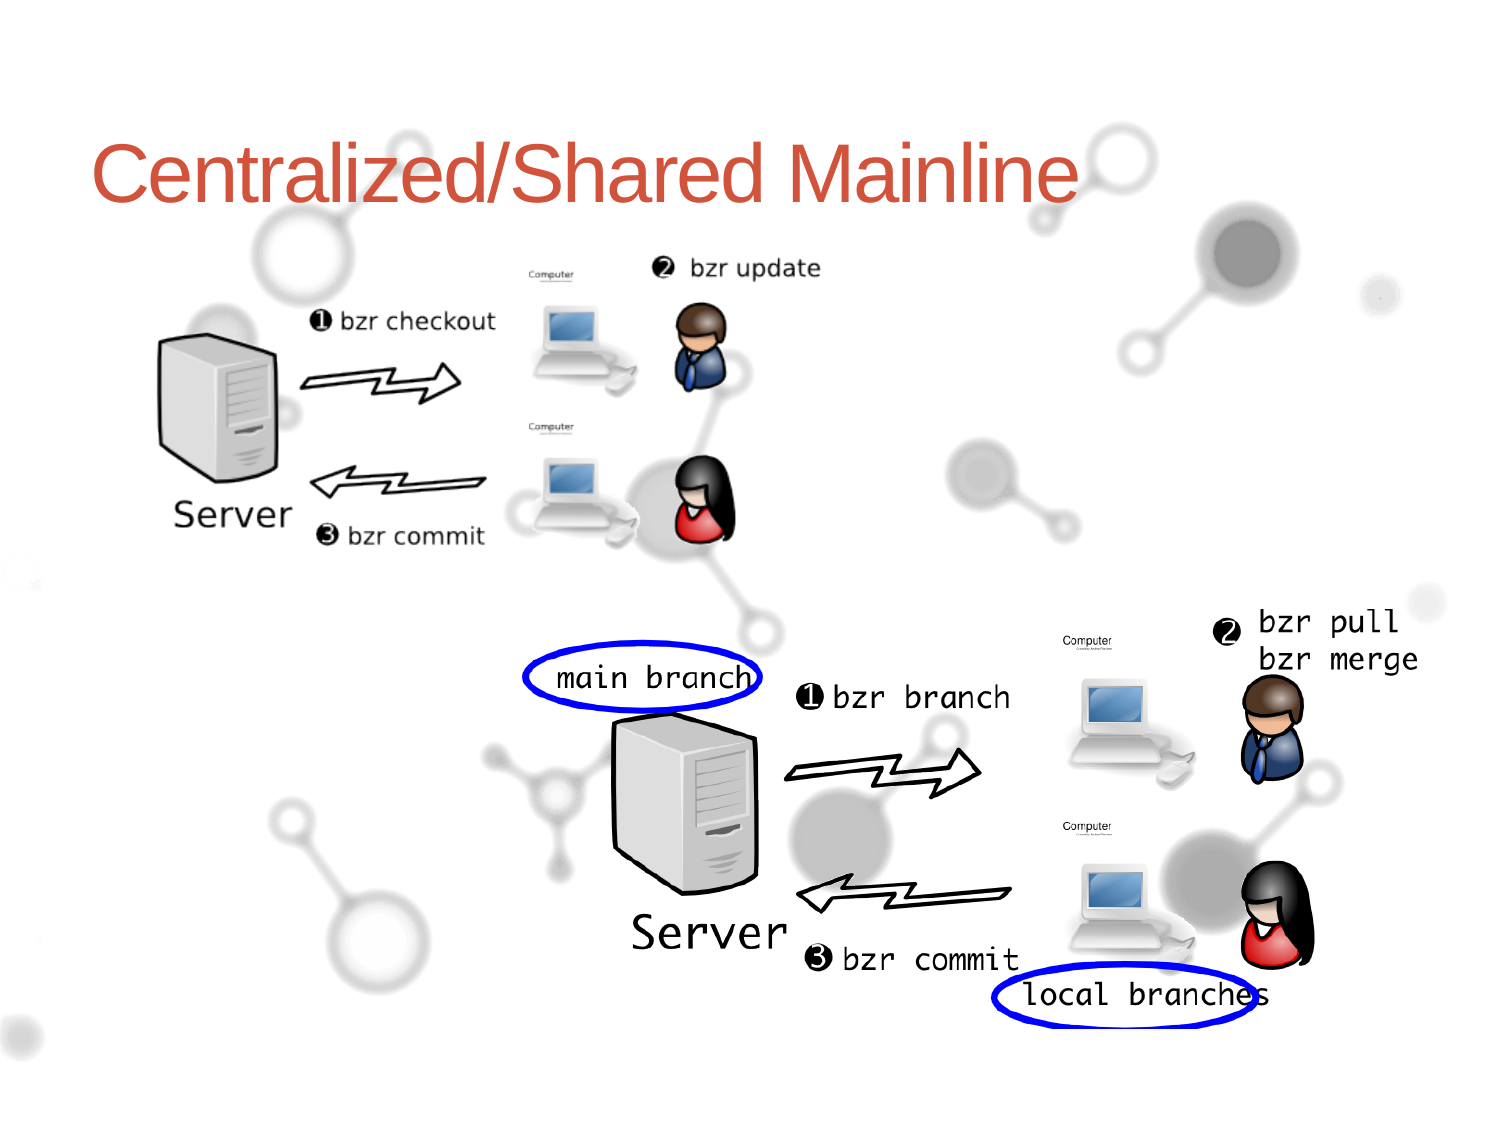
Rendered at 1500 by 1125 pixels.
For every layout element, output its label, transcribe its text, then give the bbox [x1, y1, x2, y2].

title Centralized/Shared Mainline [75, 87, 1425, 250]
picture [0, 0, 1500, 1125]
